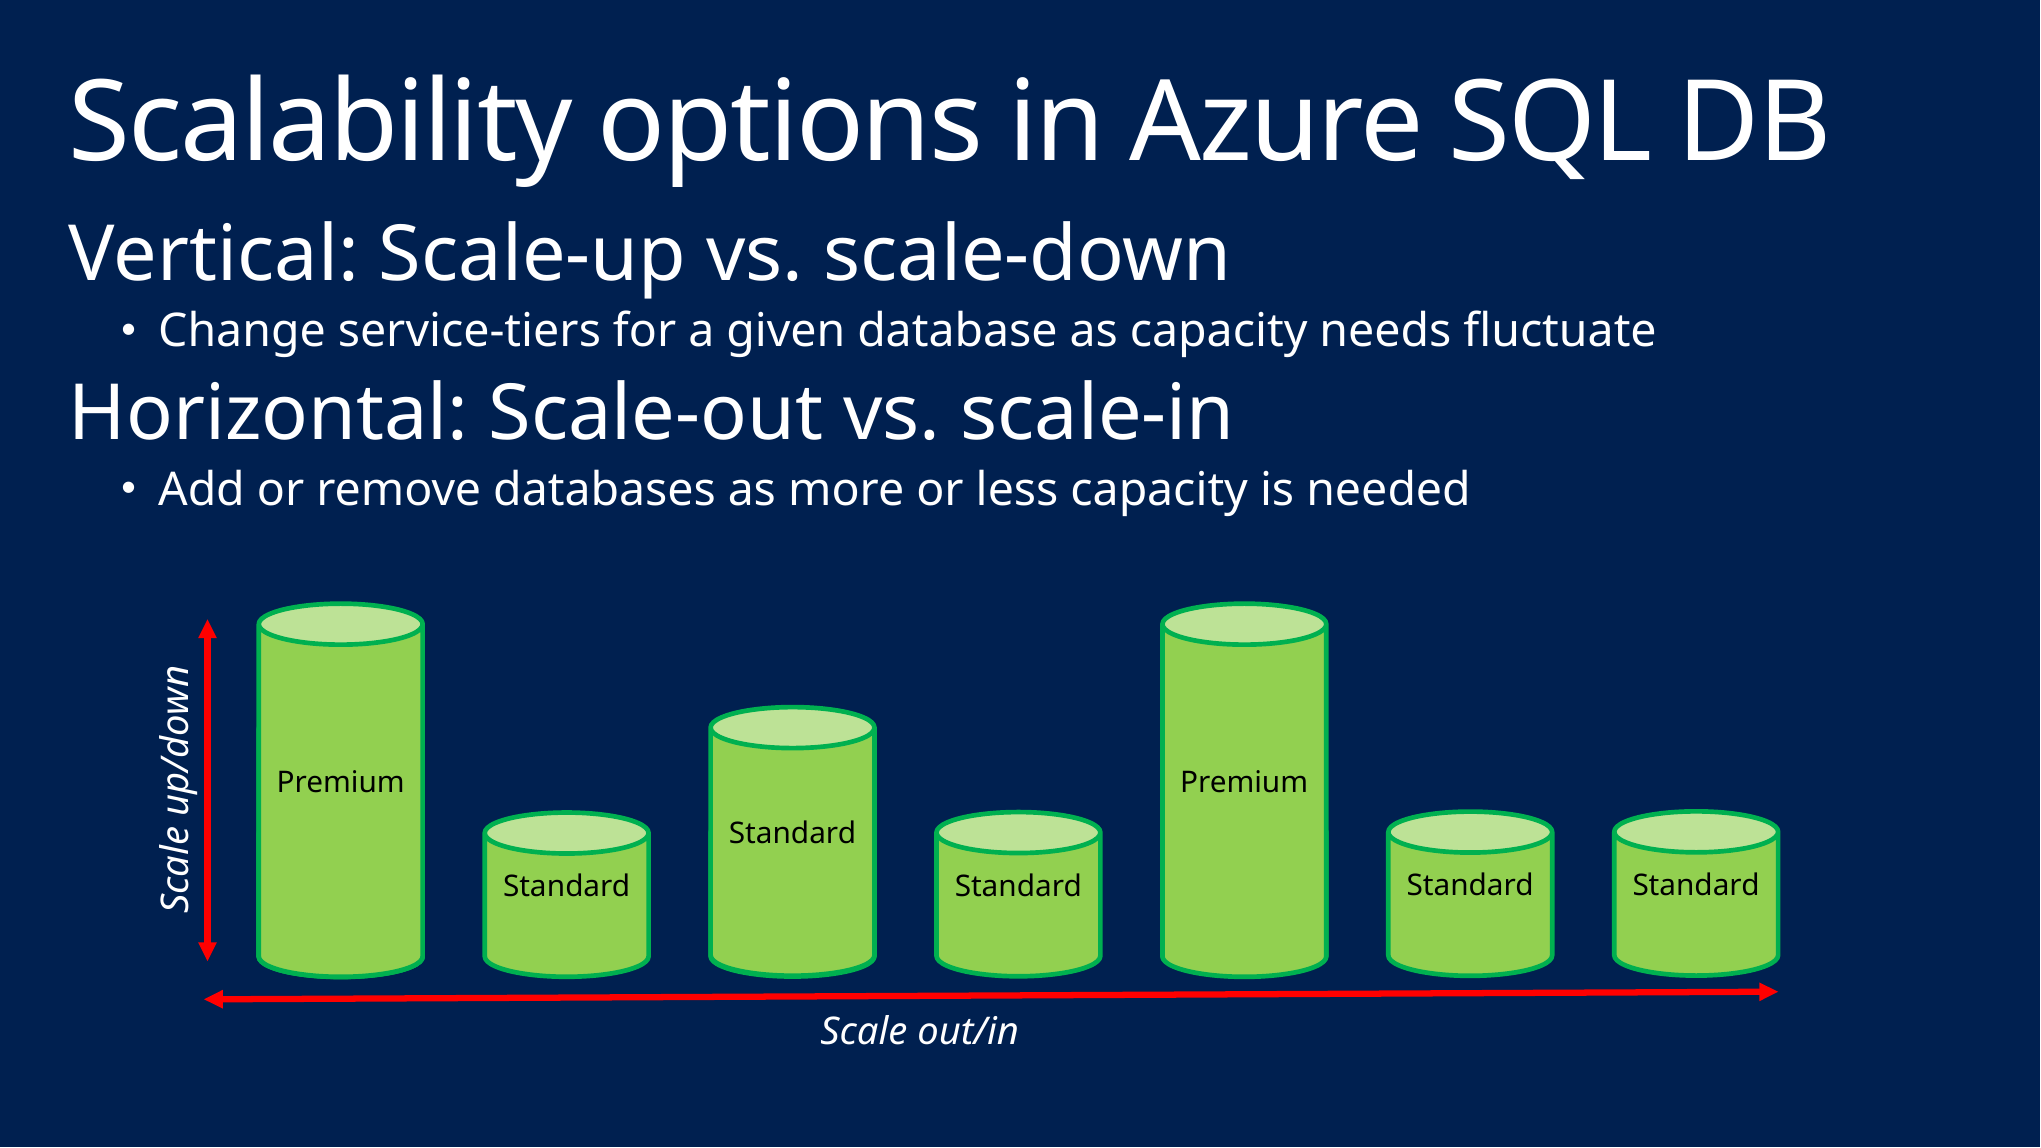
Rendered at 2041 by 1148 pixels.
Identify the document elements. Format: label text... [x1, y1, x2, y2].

text_box Standard [1613, 810, 1780, 977]
text_box Standard [709, 706, 876, 977]
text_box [203, 991, 1779, 1000]
text_box Split [1390, 813, 1551, 851]
text_box Standard [483, 811, 650, 978]
list Scenario: perform a split or merge action Split: create two distinct shards from one Merge: create one shard from two distinct shards [486, 814, 647, 852]
text_box Premium [1161, 602, 1328, 978]
text_box Scale up/down [142, 650, 204, 929]
text_box Premium [257, 602, 424, 978]
text_box Scale out/in [805, 1000, 1035, 1060]
text_box Standard [935, 811, 1102, 978]
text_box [938, 813, 1099, 852]
text_box Merge [1616, 813, 1777, 851]
title Scalability options in Azure SQL DB [45, 48, 1996, 199]
list Vertical: Scale-up vs. scale-down Change service-tiers for a given database as capacity needs fluctuate Horizontal: Scale-out vs. scale-in Add or remove databases as more or less capacity is needed [45, 199, 1996, 532]
text_box DB1 [0-100) [1164, 605, 1325, 643]
title Split/Merge (SM) [260, 605, 421, 643]
text_box . . . [712, 709, 873, 747]
text_box Standard [1387, 810, 1554, 977]
